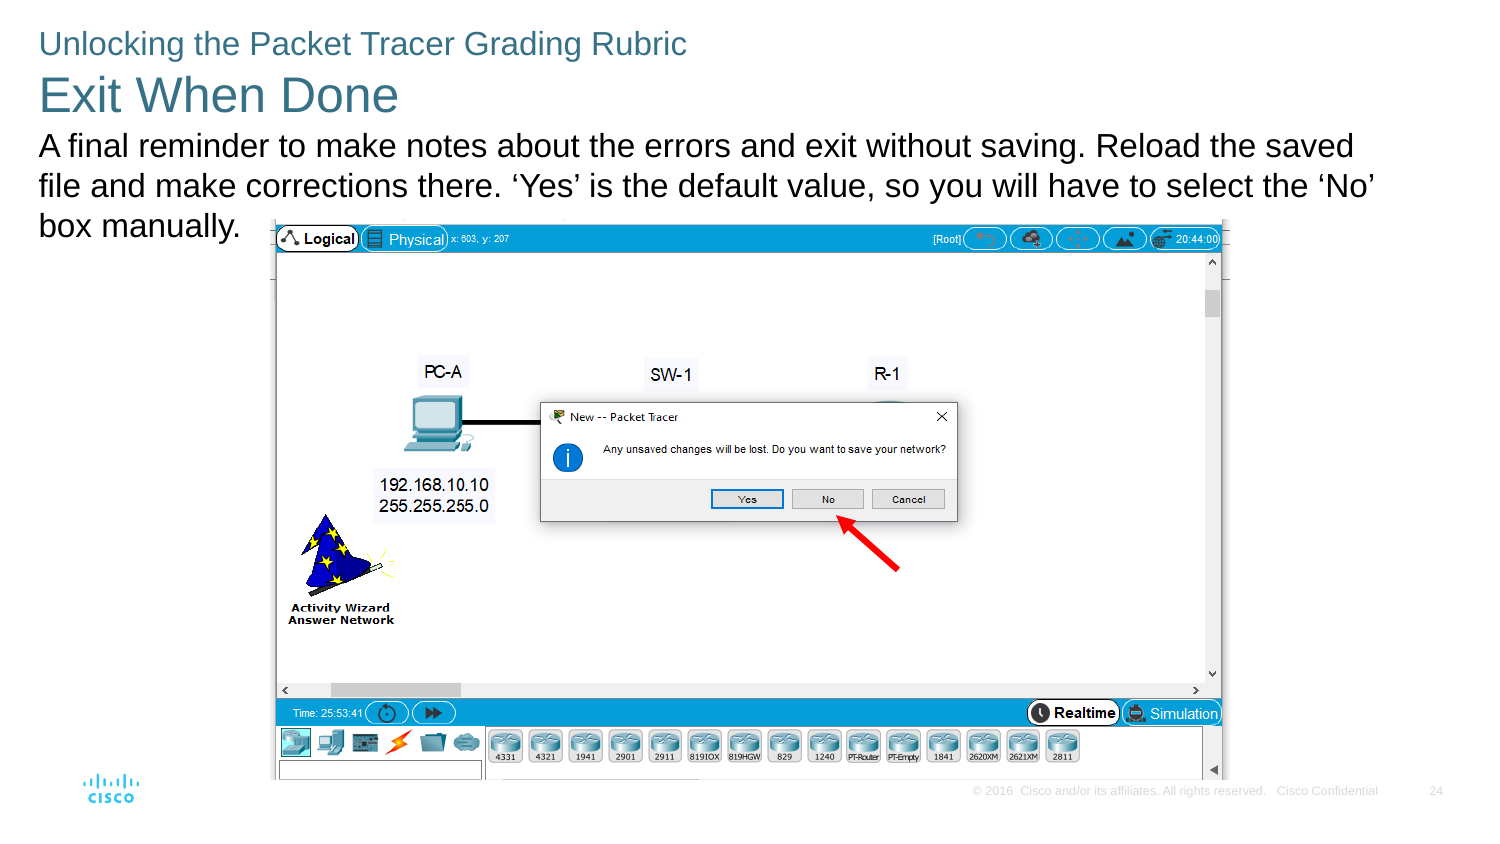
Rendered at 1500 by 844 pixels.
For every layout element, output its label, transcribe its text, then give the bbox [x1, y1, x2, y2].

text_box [835, 514, 899, 571]
text_box Unlocking the Packet Tracer Grading Rubric Exit When Done [23, 10, 1500, 135]
list A final reminder to make notes about the errors and exit without saving. Reload the saved file and make corrections there. ‘Yes’ is the default value, so you will have to select the ‘No’ box manually. [23, 135, 1434, 213]
picture [269, 219, 1230, 780]
